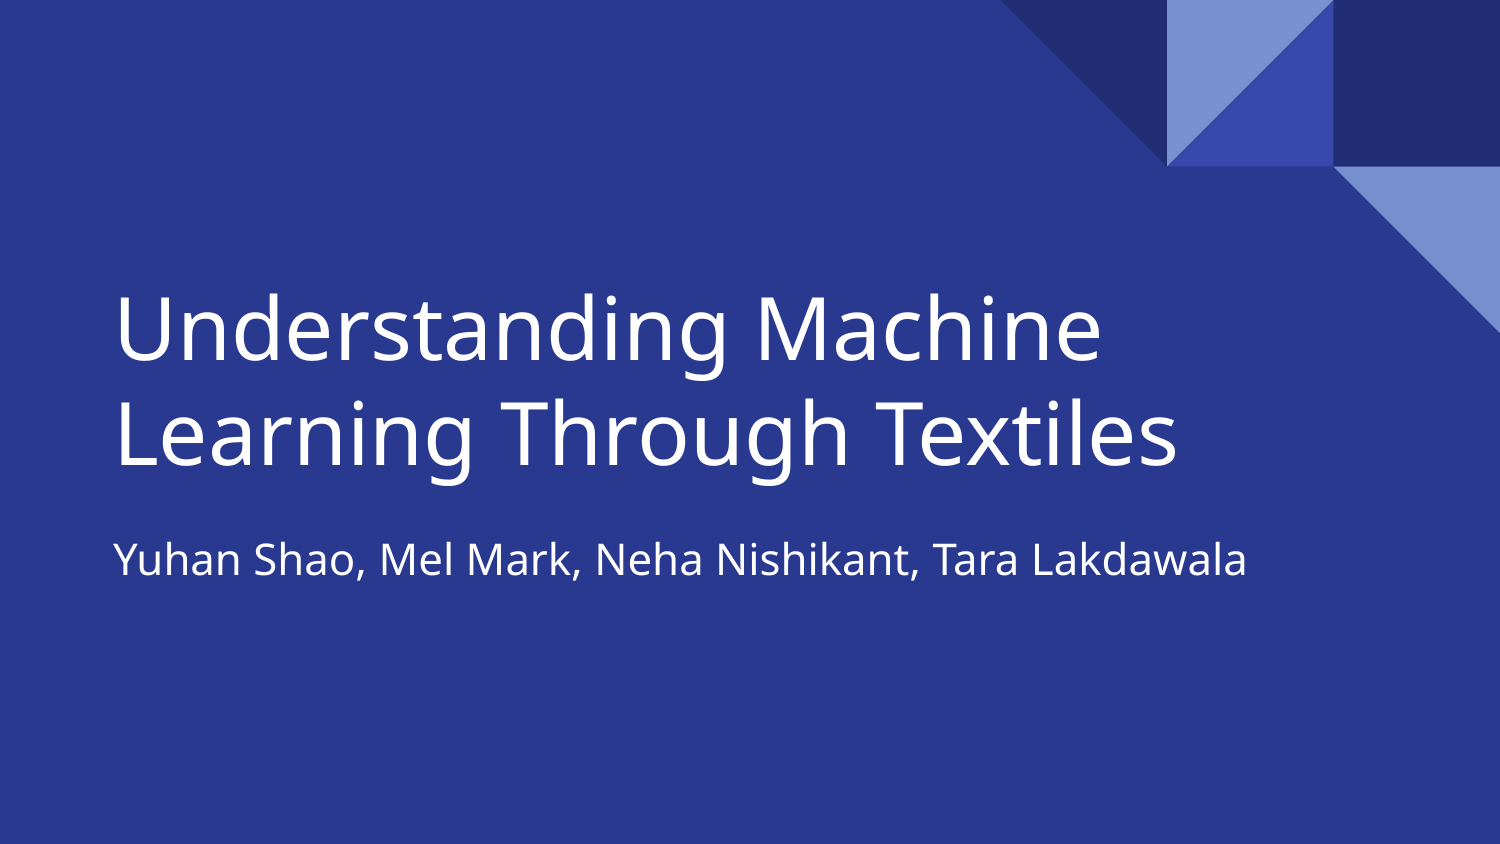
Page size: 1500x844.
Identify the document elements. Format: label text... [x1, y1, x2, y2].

subtitle Yuhan Shao, Mel Mark, Neha Nishikant, Tara Lakdawala [98, 516, 1447, 588]
title Understanding Machine Learning Through Textiles [98, 253, 1447, 499]
